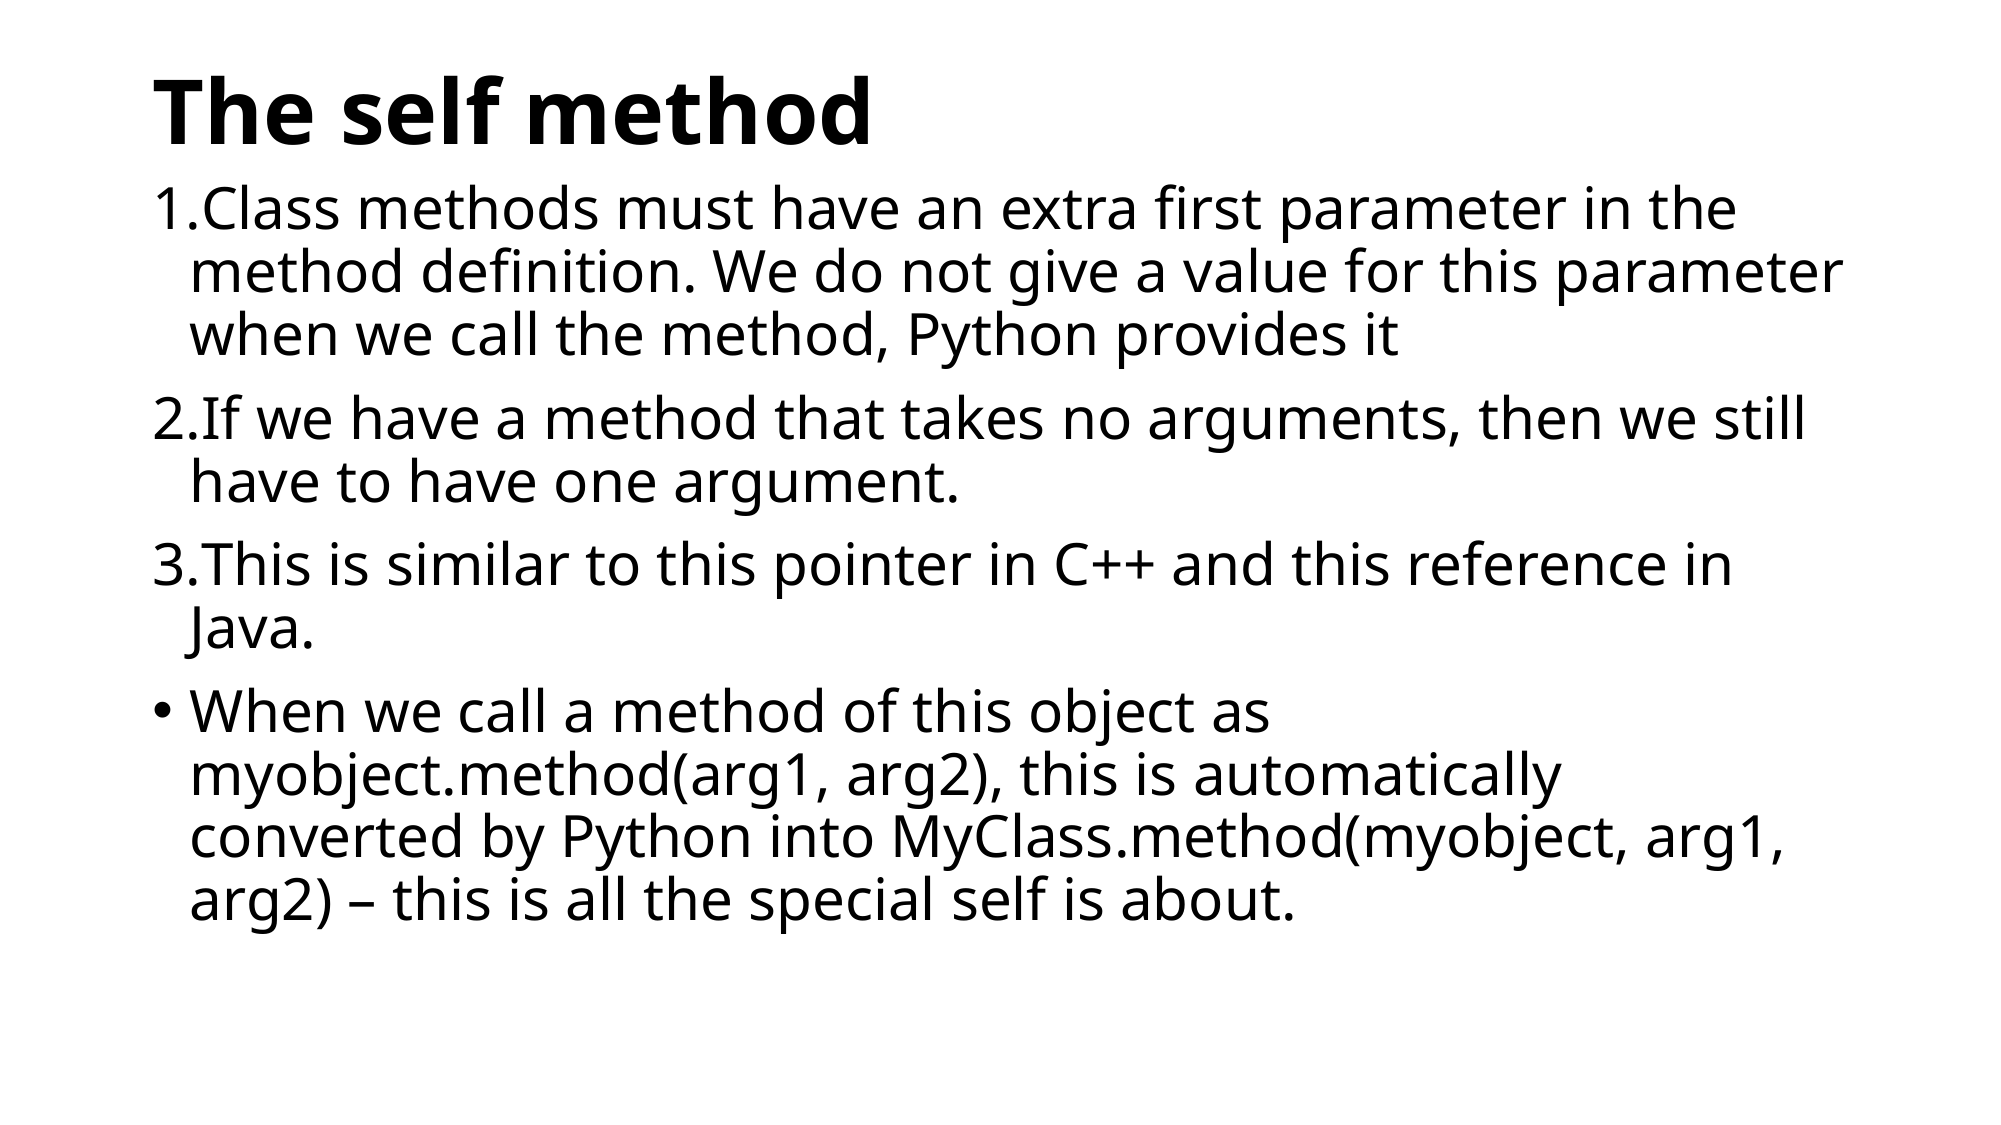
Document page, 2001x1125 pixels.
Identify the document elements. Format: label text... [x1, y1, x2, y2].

title The self method [137, 59, 1863, 172]
list Class methods must have an extra first parameter in the method definition. We do not give a value for this parameter when we call the method, Python provides it If we have a method that takes no arguments, then we still have to have one argument. This is similar to this pointer in C++ and this reference in Java. When we call a method of this object as myobject.method(arg1, arg2), this is automatically converted by Python into MyClass.method(myobject, arg1, arg2) – this is all the special self is about. [137, 172, 1863, 1048]
